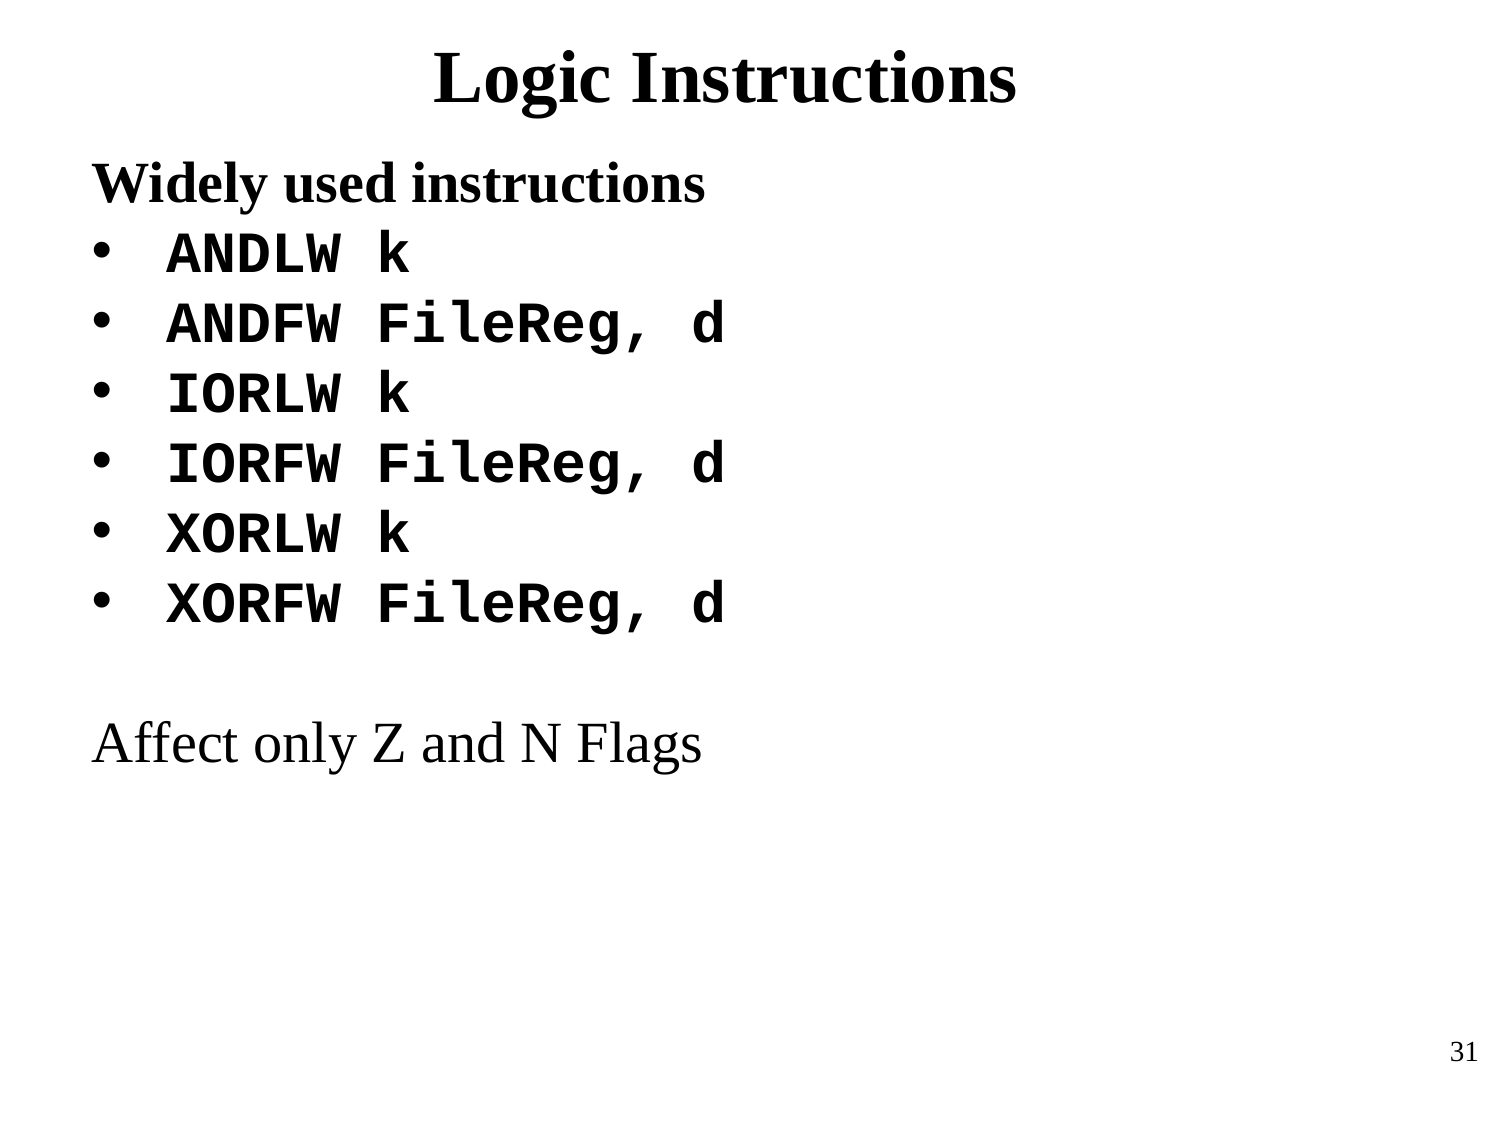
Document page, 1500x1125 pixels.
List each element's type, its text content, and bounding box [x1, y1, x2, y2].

title Logic Instructions [88, 19, 1364, 126]
text_box Widely used instructions ANDLW k ANDFW FileReg, d IORLW k IORFW FileReg, d XORLW k XORFW FileReg, d Affect only Z and N Flags [76, 137, 1436, 782]
slide_number 31 [1181, 1024, 1495, 1101]
